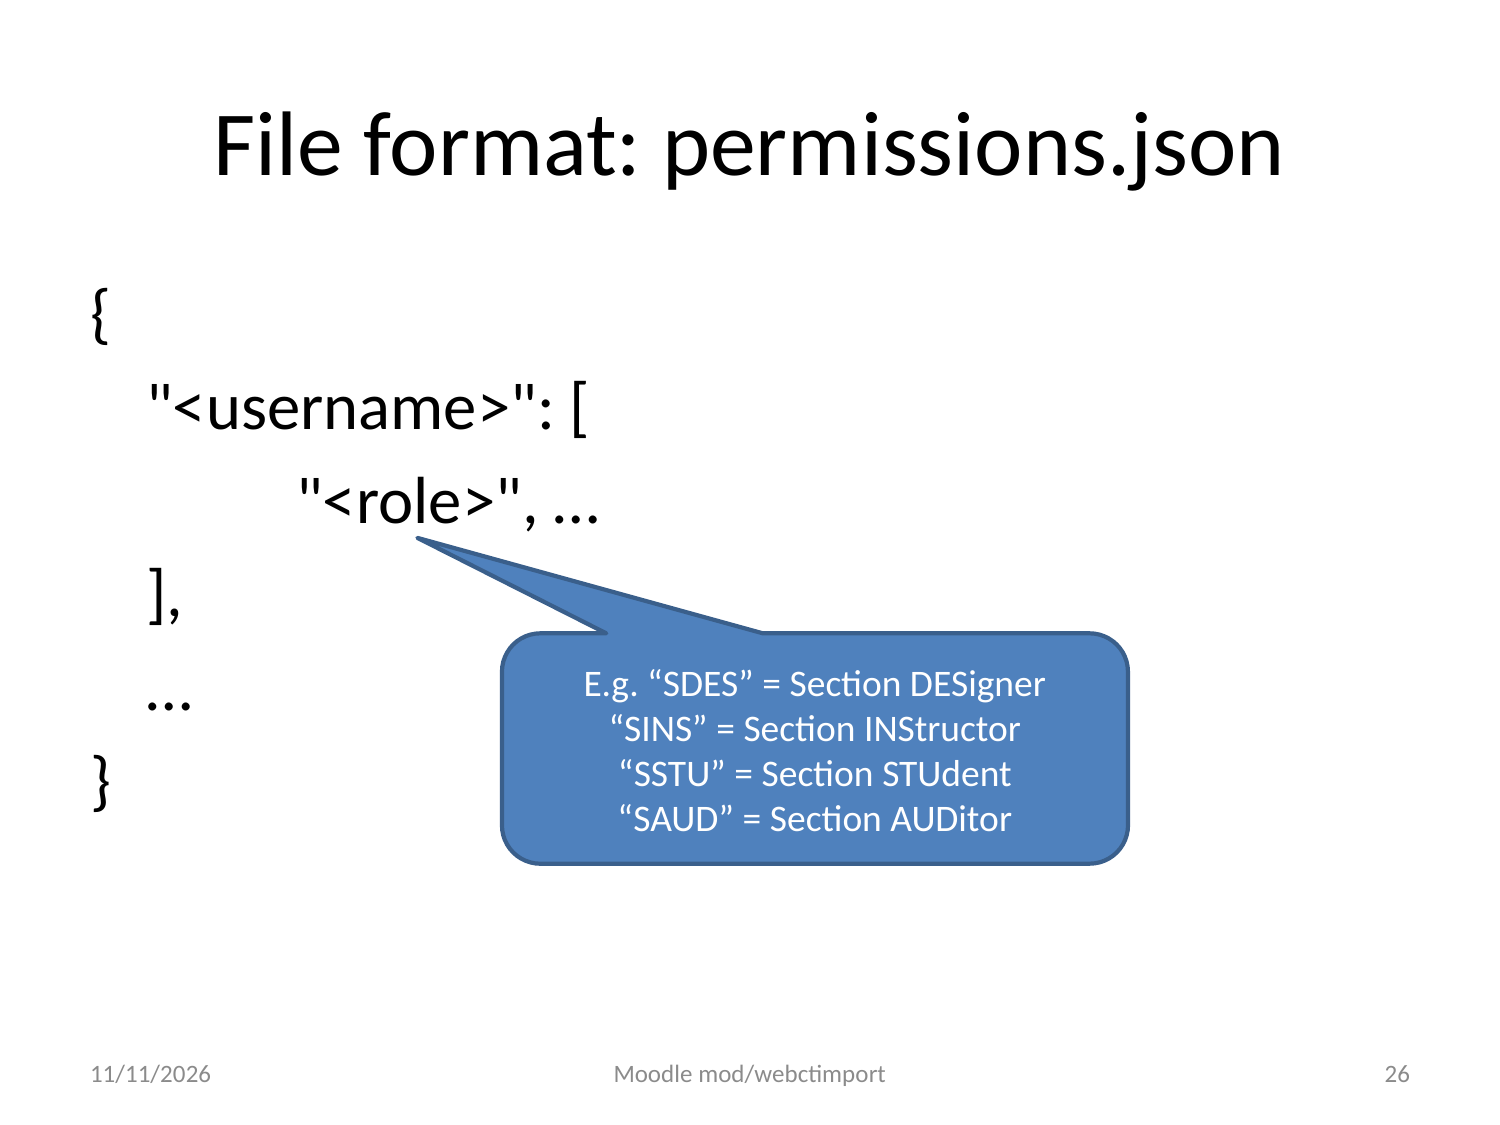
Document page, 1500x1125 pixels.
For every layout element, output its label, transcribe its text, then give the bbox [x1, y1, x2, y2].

slide_number 26 [1074, 1042, 1425, 1103]
text_box E.g. “SDES” = Section DESigner “SINS” = Section INStructor “SSTU” = Section STUdent “SAUD” = Section AUDitor [415, 535, 1131, 866]
list { "<username>": [ "<role>", … ], … } [75, 262, 1425, 1005]
title File format: permissions.json [75, 45, 1425, 233]
footer Moodle mod/webctimport [512, 1042, 988, 1103]
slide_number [75, 1042, 425, 1103]
